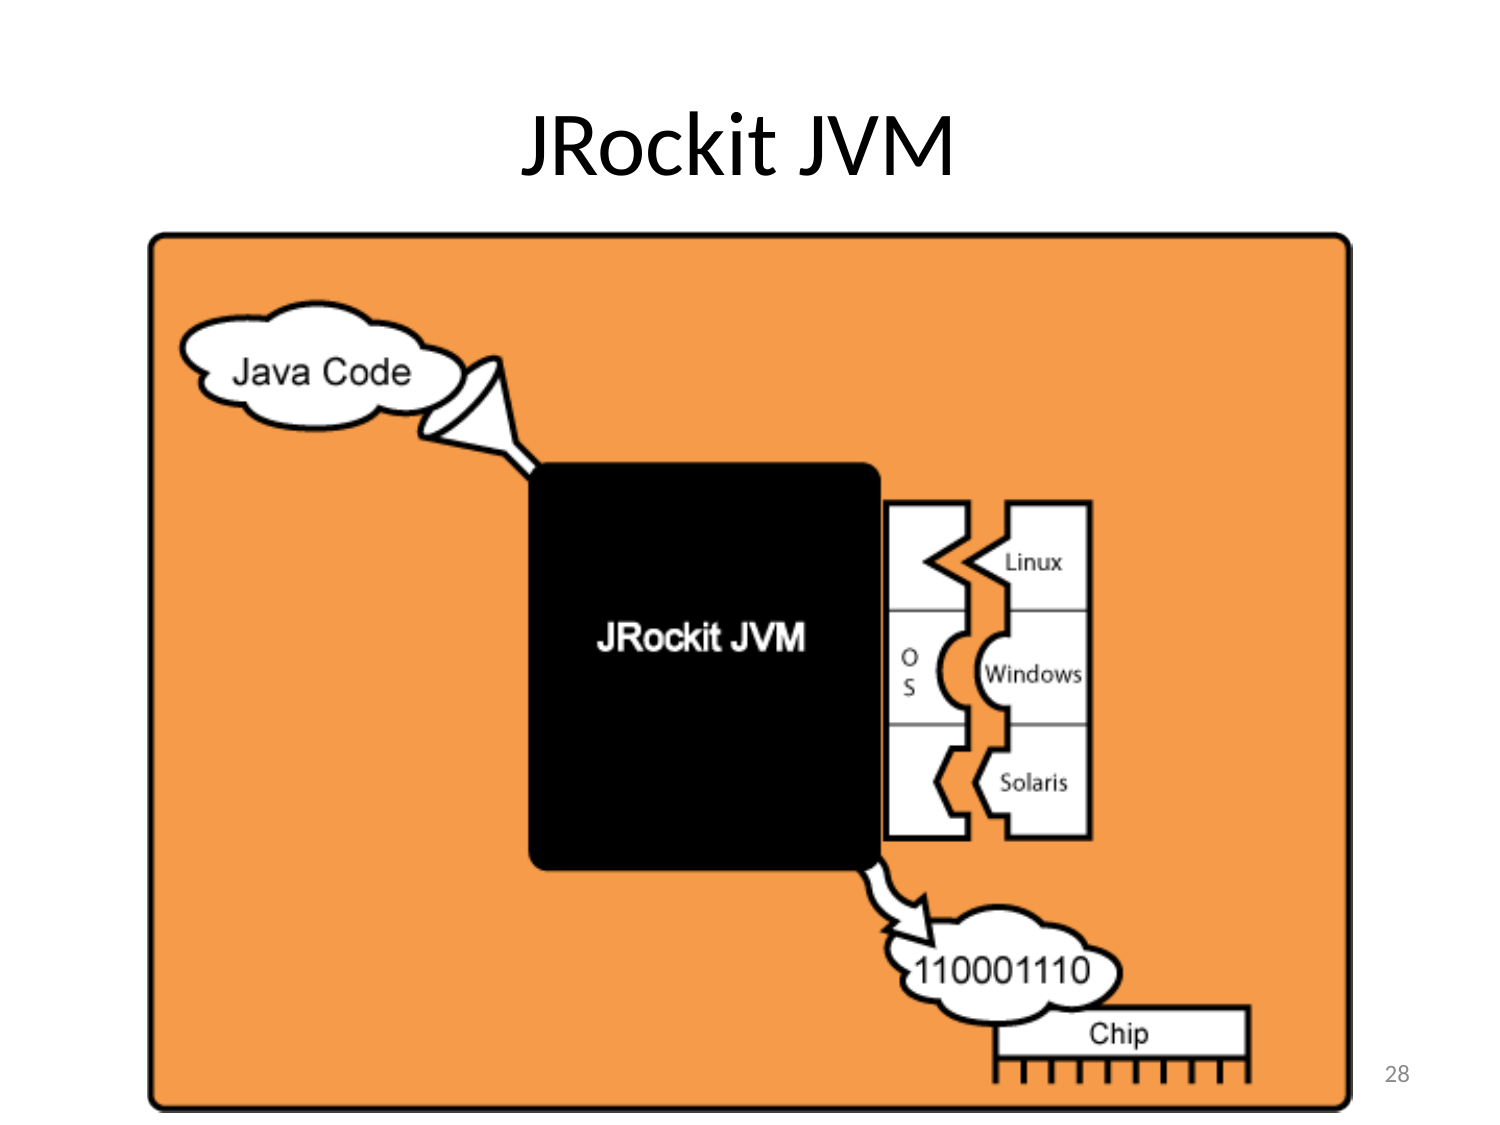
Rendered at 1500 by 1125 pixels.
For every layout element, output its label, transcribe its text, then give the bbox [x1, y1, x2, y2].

picture [147, 231, 1353, 1114]
slide_number 28 [1357, 1042, 1425, 1103]
title JRockit JVM [75, 45, 1425, 233]
